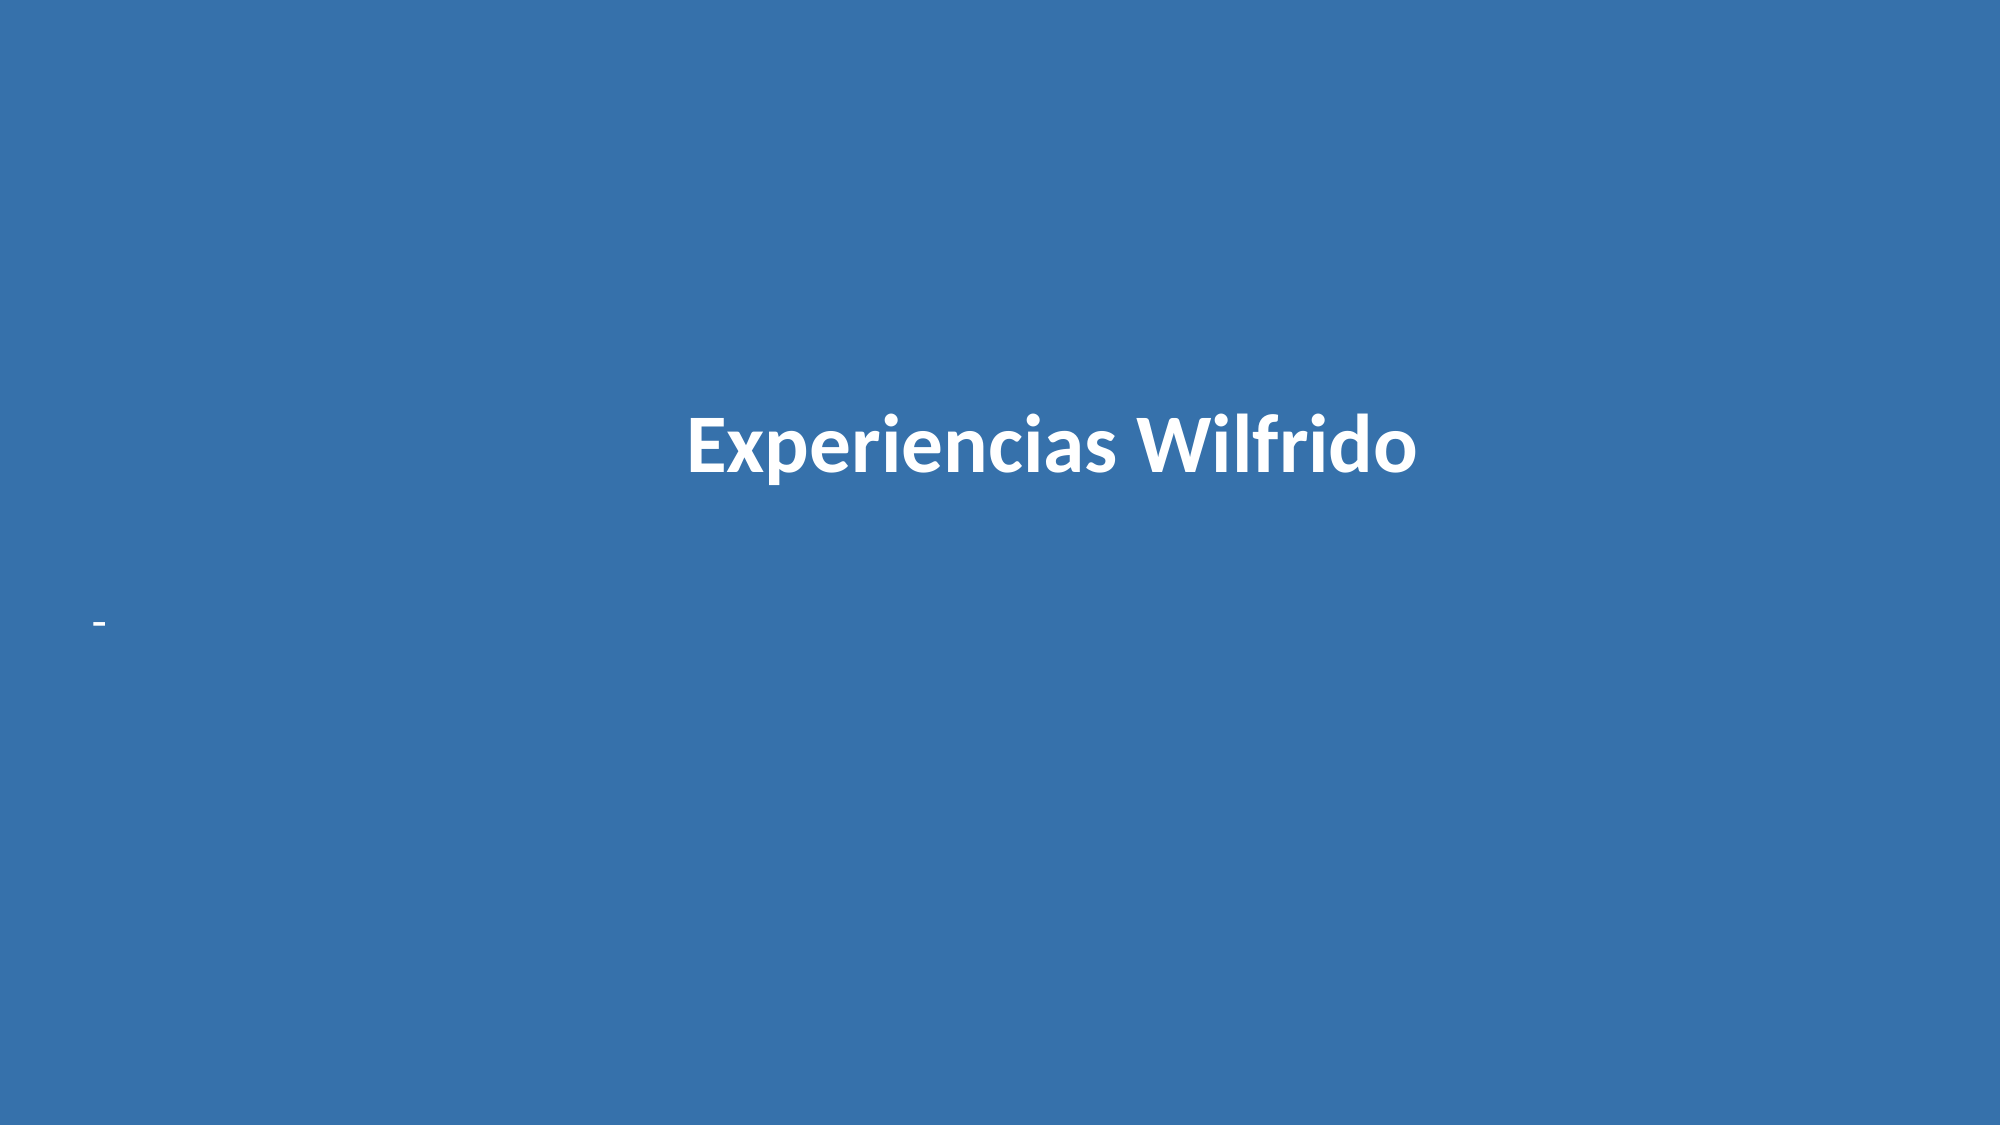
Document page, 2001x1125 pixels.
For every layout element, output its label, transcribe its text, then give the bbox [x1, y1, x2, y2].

text_box Experiencias Wilfrido - [76, 381, 2000, 657]
text_box [0, 0, 2000, 1125]
